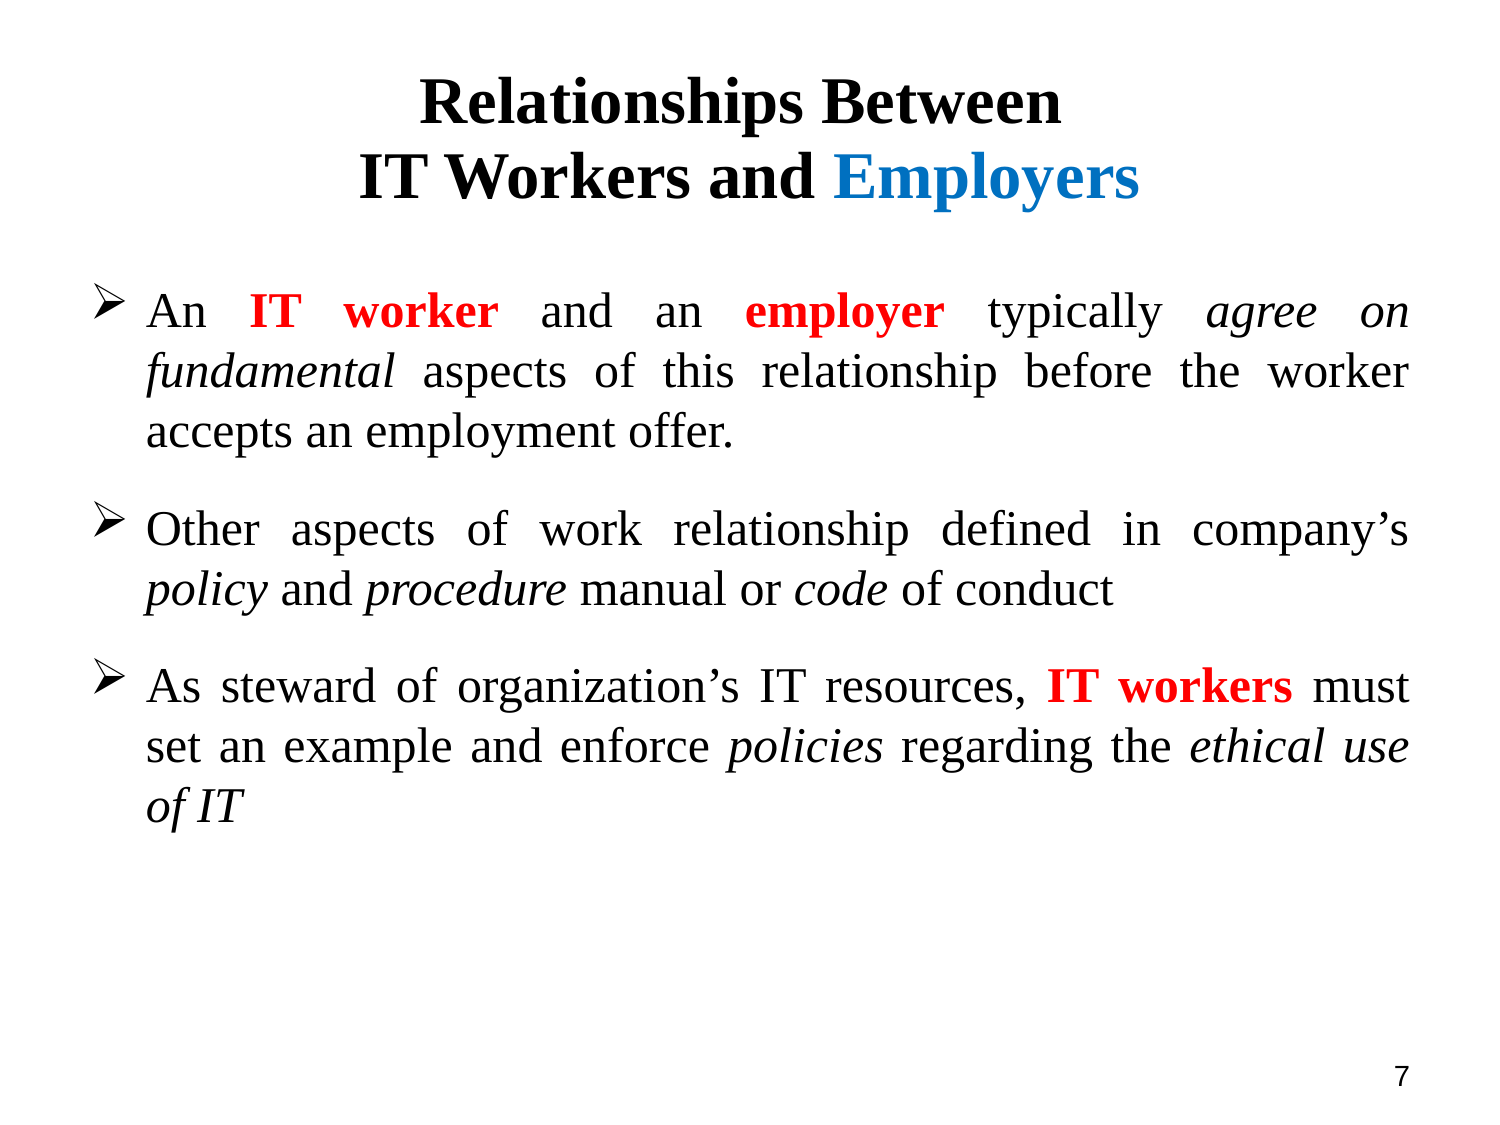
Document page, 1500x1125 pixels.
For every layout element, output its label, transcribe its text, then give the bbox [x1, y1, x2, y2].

list An IT worker and an employer typically agree on fundamental aspects of this relationship before the worker accepts an employment offer. Other aspects of work relationship defined in company’s policy and procedure manual or code of conduct As steward of organization’s IT resources, IT workers must set an example and enforce policies regarding the ethical use of IT [75, 270, 1425, 1013]
title Relationships Between IT Workers and Employers [75, 45, 1425, 233]
slide_number 7 [1074, 1049, 1425, 1103]
